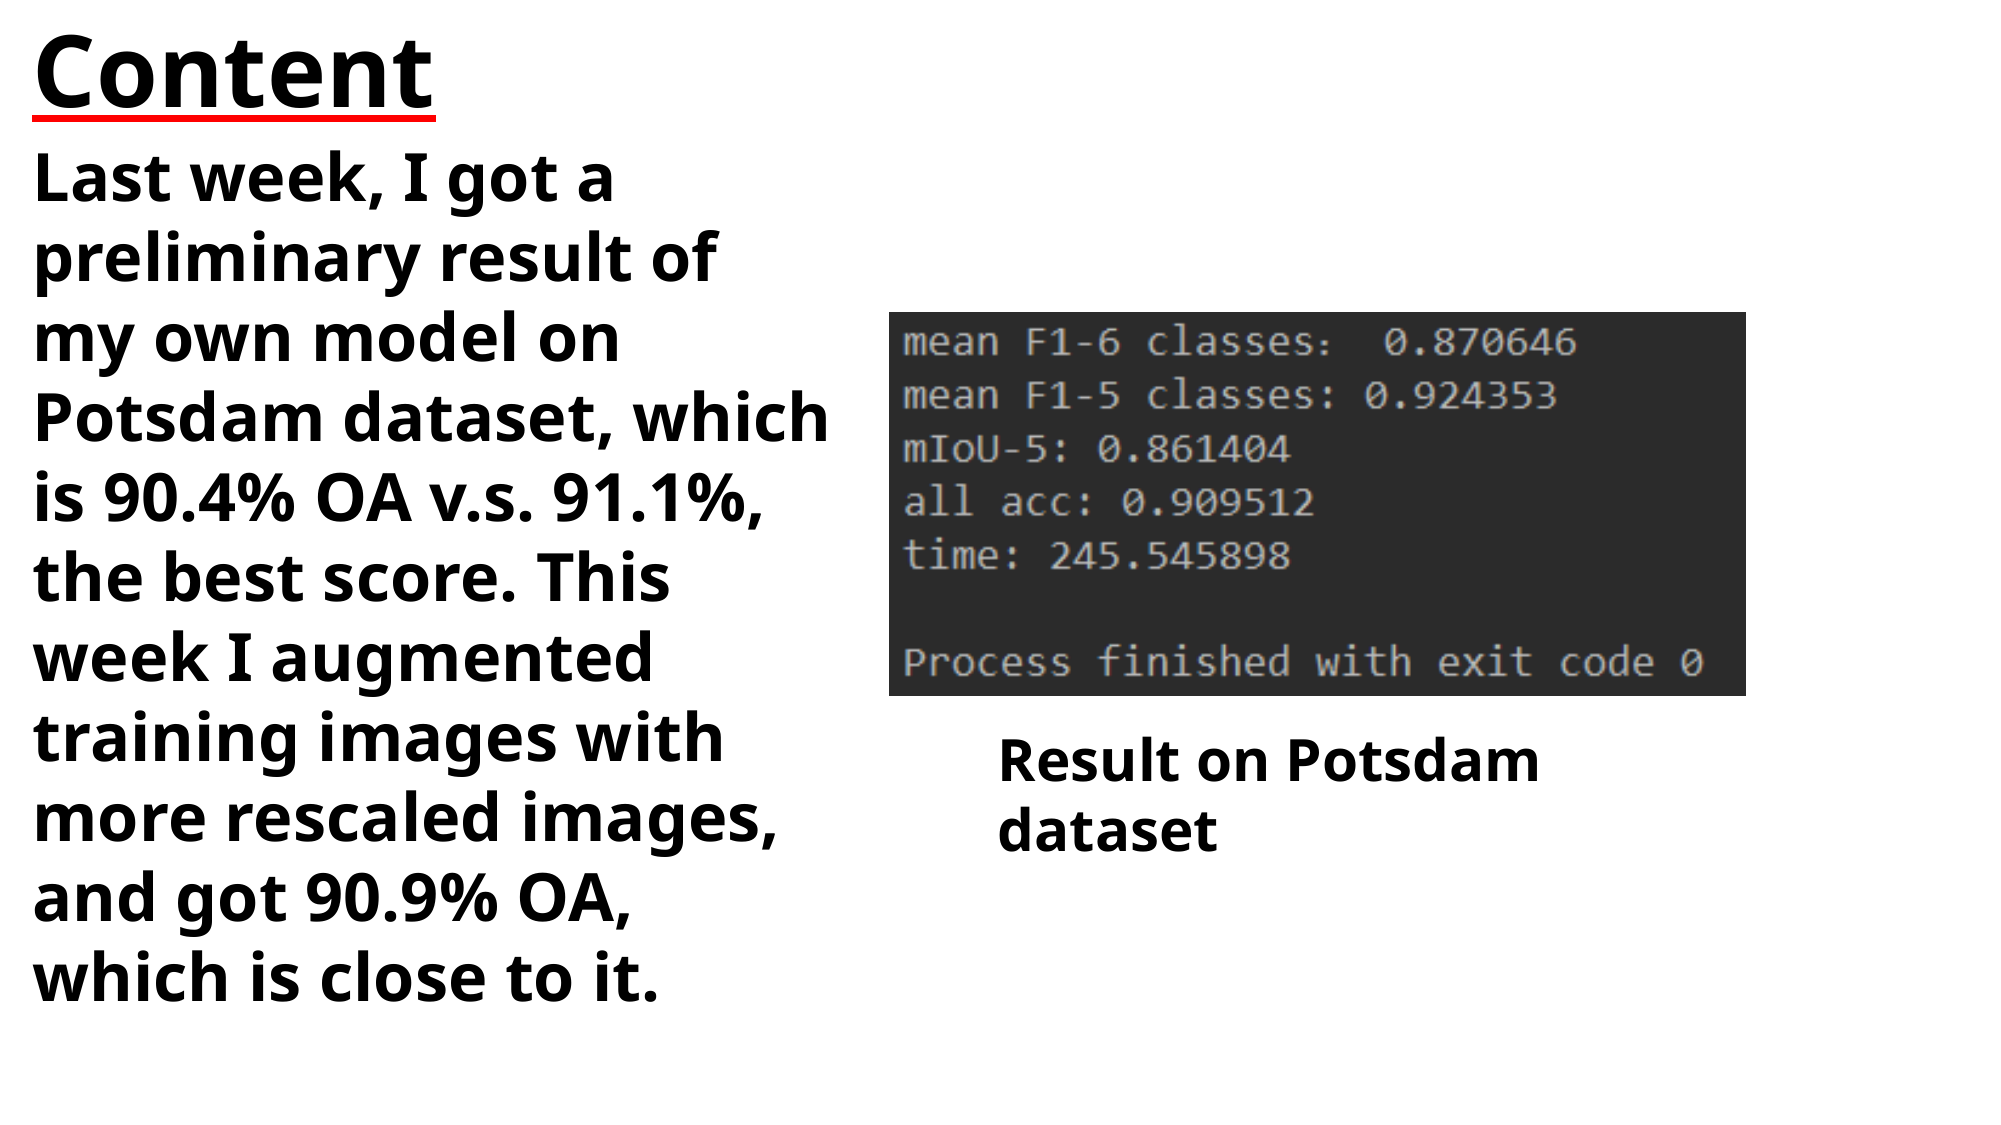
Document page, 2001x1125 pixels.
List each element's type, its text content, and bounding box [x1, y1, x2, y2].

text_box Content [17, 0, 1116, 135]
text_box Last week, I got a preliminary result of my own model on Potsdam dataset, which is 90.4% OA v.s. 91.1%, the best score. This week I augmented training images with more rescaled images, and got 90.9% OA, which is close to it. [17, 127, 850, 1023]
picture [889, 312, 1746, 696]
text_box Result on Potsdam dataset [983, 715, 1696, 871]
